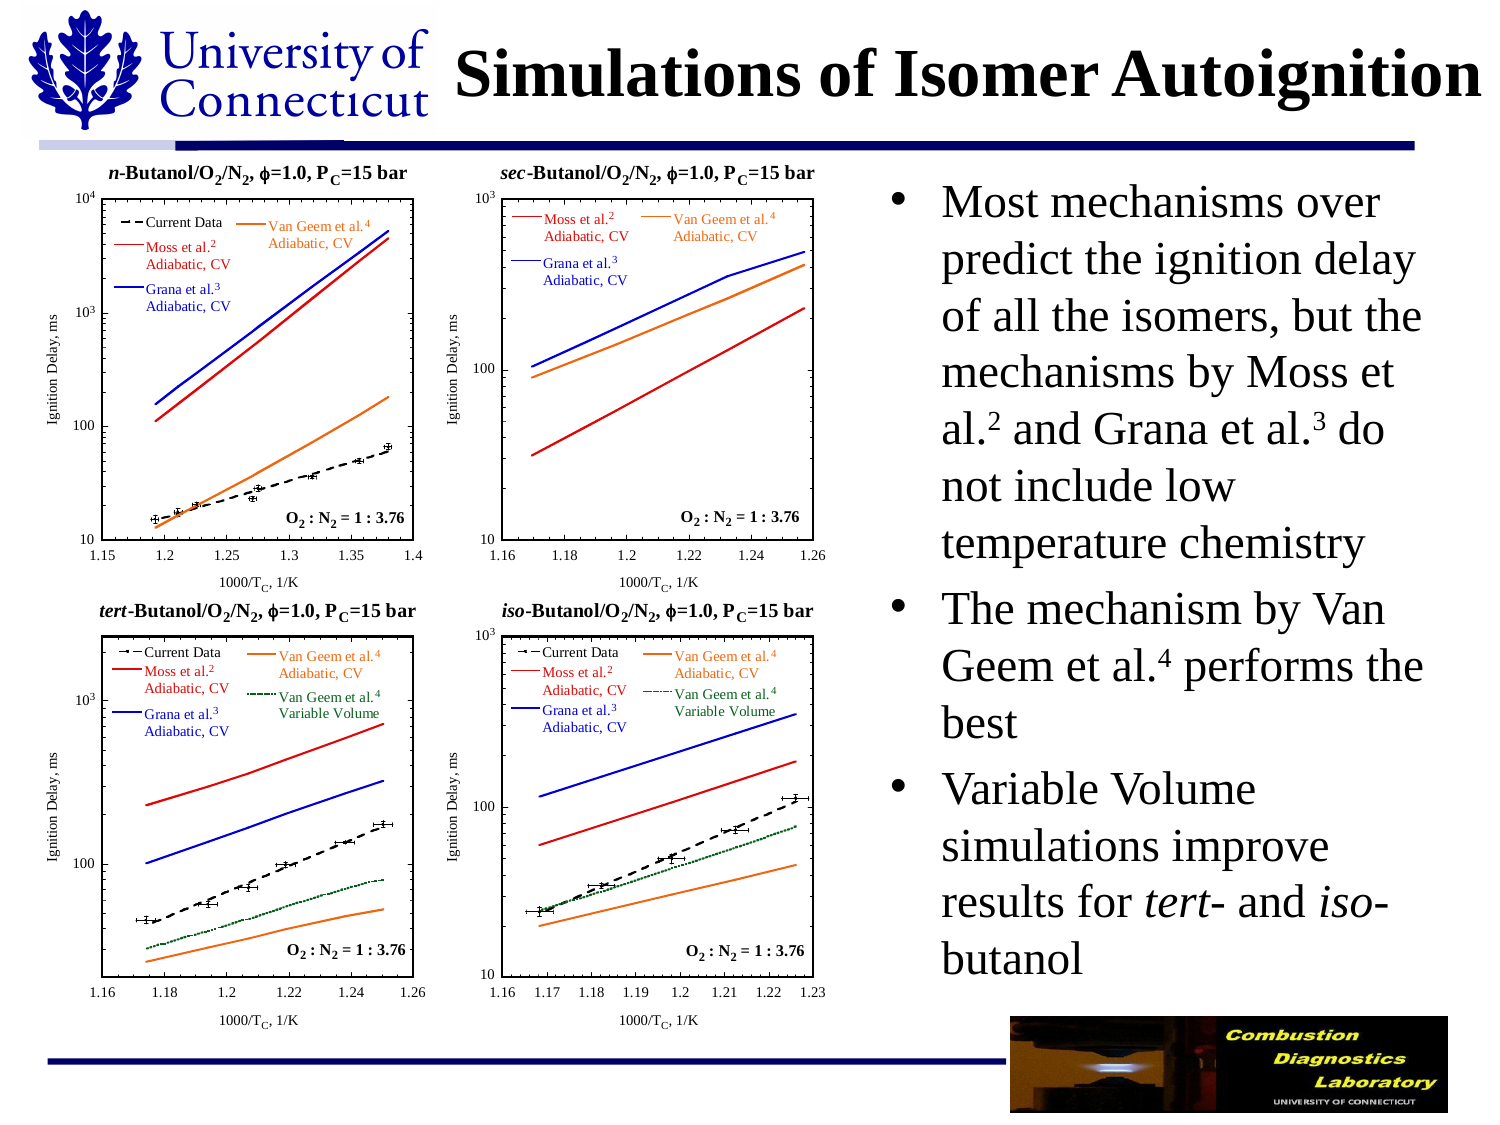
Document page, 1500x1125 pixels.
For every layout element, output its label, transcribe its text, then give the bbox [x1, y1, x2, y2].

title Simulations of Isomer Autoignition [437, 0, 1500, 138]
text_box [12, 586, 411, 1039]
list Most mechanisms over predict the ignition delay of all the isomers, but the mechanisms by Moss et al.2 and Grana et al.3 do not include low temperature chemistry The mechanism by Van Geem et al.4 performs the best Variable Volume simulations improve results for tert- and iso-butanol [874, 162, 1463, 1013]
picture [1010, 1016, 1448, 1113]
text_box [412, 149, 863, 586]
picture [39, 140, 344, 149]
picture [19, 2, 437, 138]
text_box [12, 149, 411, 586]
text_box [412, 586, 863, 1039]
